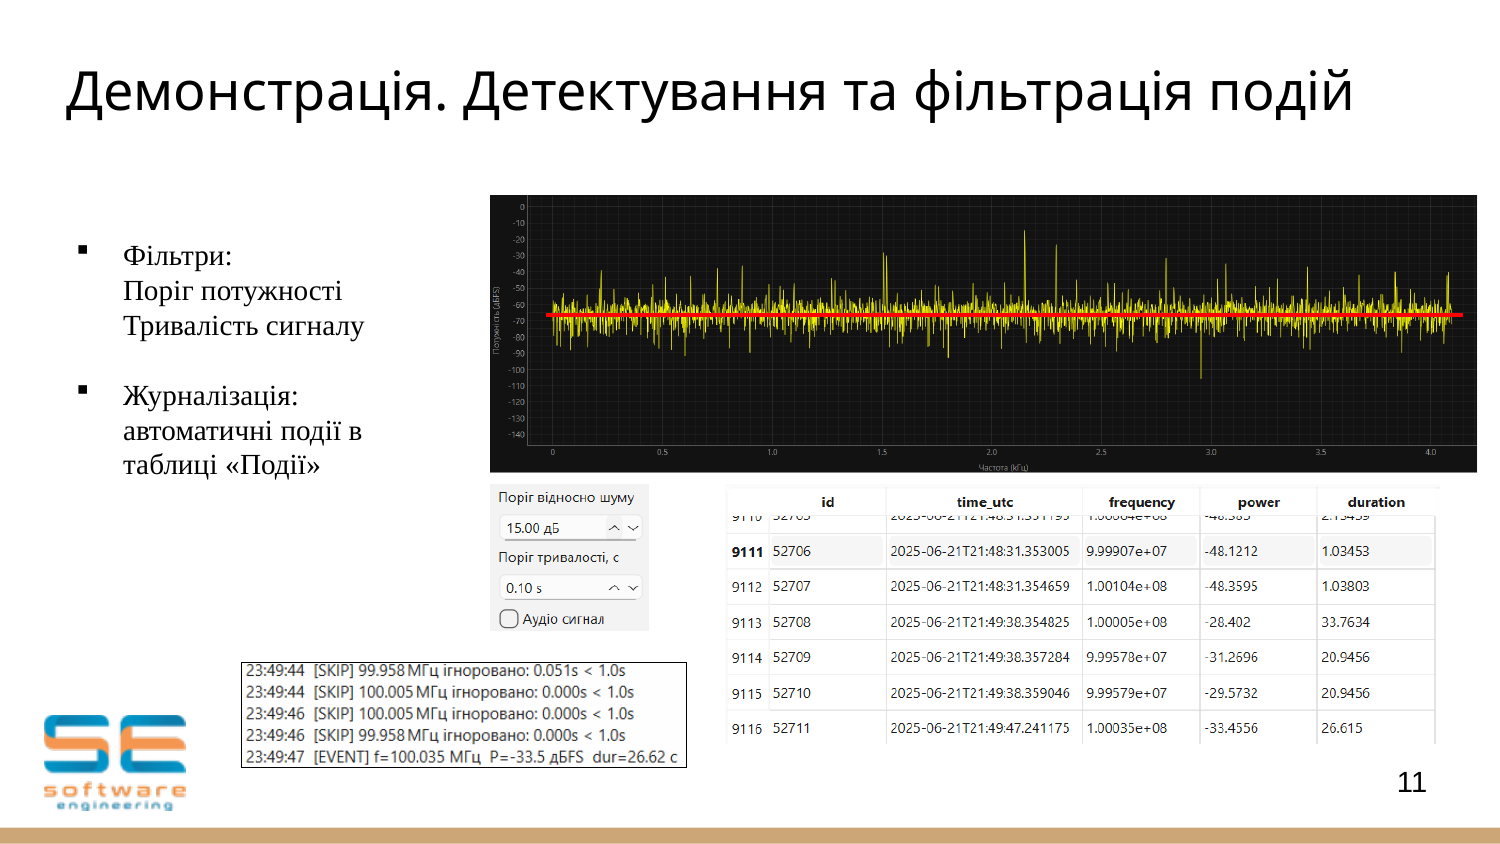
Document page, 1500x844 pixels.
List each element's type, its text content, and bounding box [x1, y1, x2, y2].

text_box Демонстрація. Детектування та фільтрація подій [51, 0, 1449, 137]
picture [490, 195, 1478, 473]
picture [241, 662, 688, 768]
picture [490, 484, 649, 632]
picture [724, 484, 1441, 744]
text_box 11 [1382, 755, 1500, 806]
text_box Фільтри: Поріг потужності Тривалість сигналу Журналізація: автоматичні події в таблиці «Події» [61, 228, 461, 559]
picture [43, 714, 186, 811]
